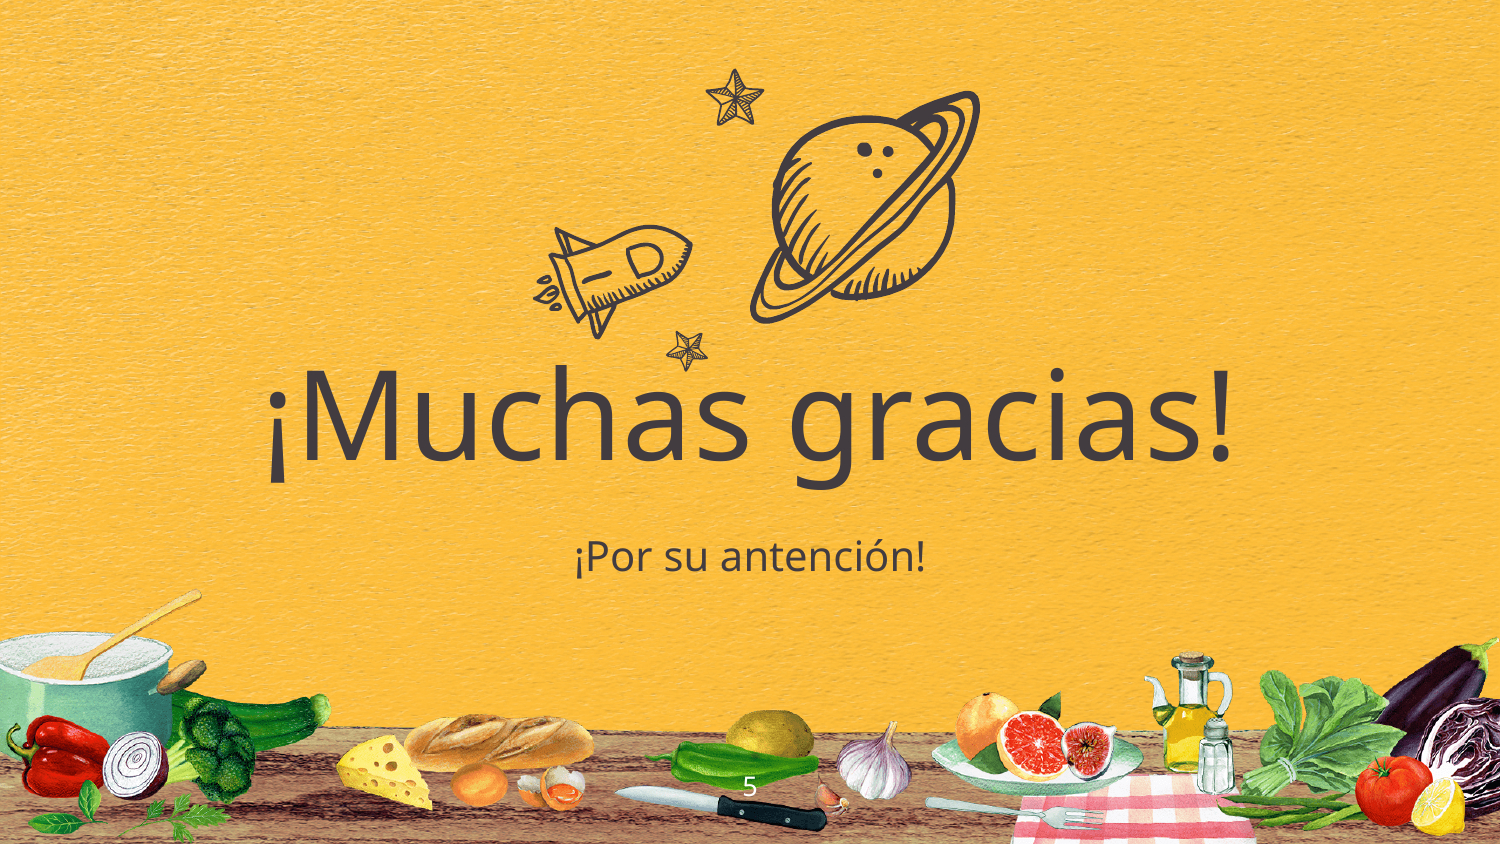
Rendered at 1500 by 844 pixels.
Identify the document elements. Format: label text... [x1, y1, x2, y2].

text_box [666, 330, 708, 372]
slide_number 5 [705, 732, 795, 844]
text_box [750, 90, 980, 324]
subtitle ¡Por su antención! [245, 522, 1255, 651]
text_box [548, 224, 693, 340]
text_box [705, 68, 765, 126]
picture [0, 0, 1500, 844]
text_box [532, 285, 562, 311]
text_box [536, 274, 552, 285]
title ¡Muchas gracias! [245, 297, 1255, 488]
